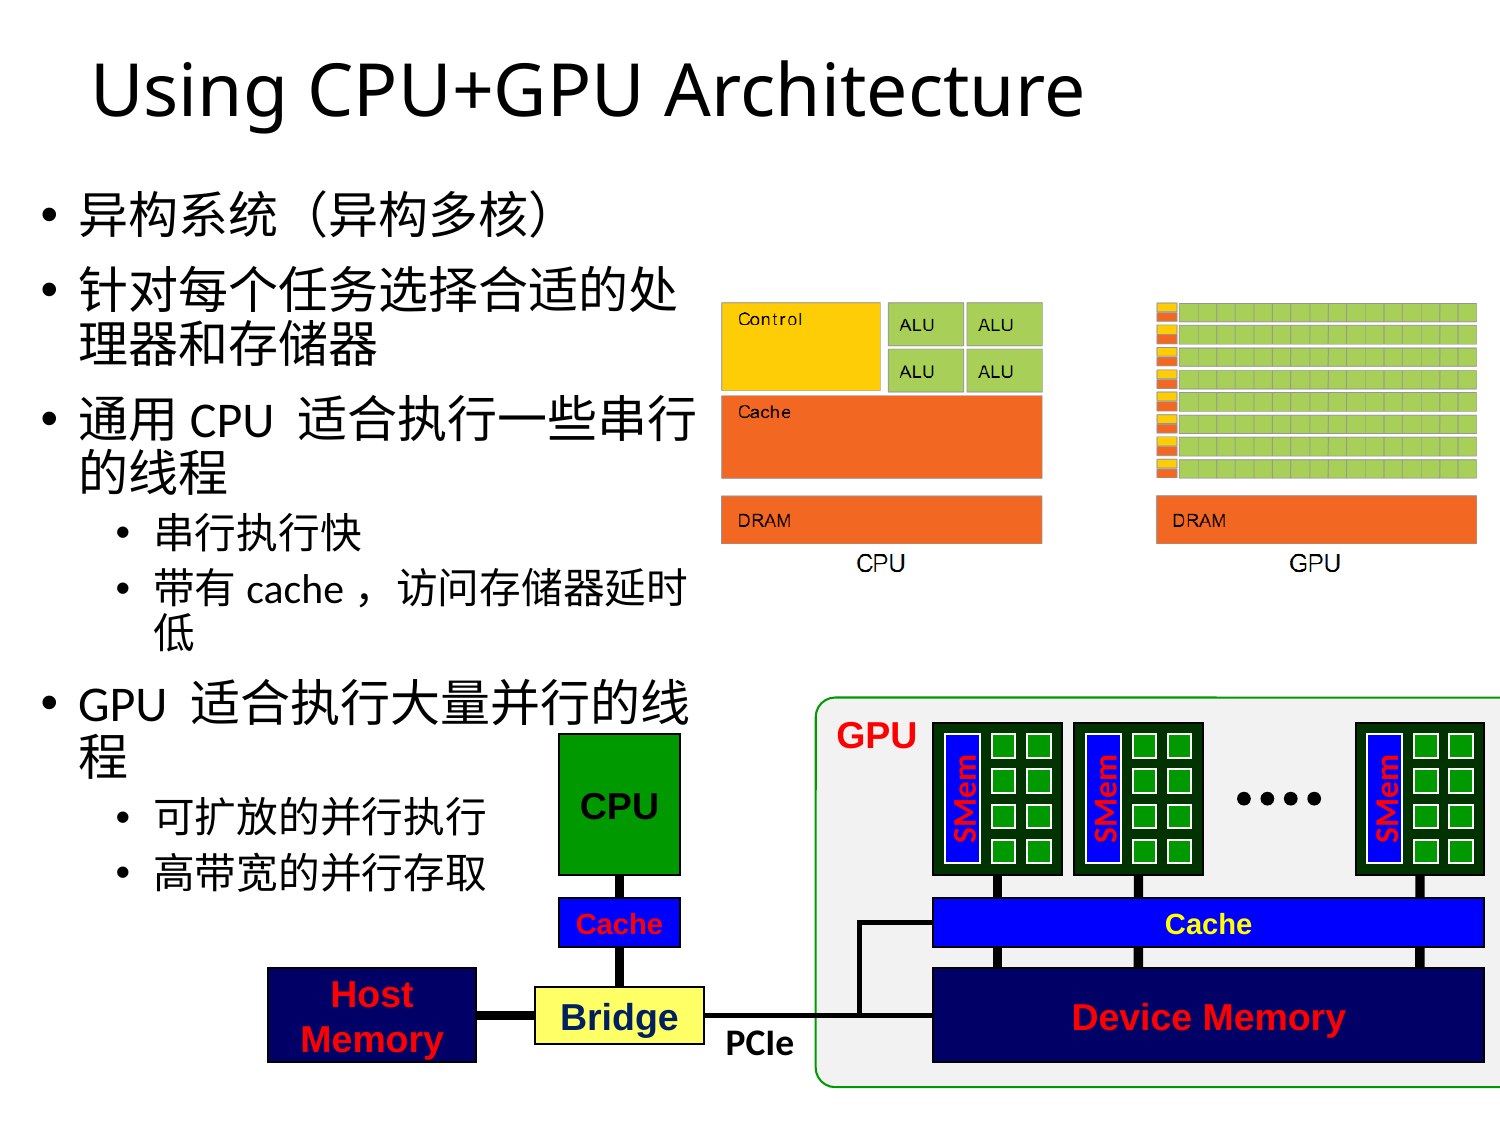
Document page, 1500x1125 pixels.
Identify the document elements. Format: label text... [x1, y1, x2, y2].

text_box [268, 697, 1500, 1088]
title Using CPU+GPU Architecture [75, 45, 1288, 141]
picture [714, 294, 1492, 584]
list 异构系统（异构多核） 针对每个任务选择合适的处理器和存储器 通用CPU 适合执行一些串行的线程 串行执行快 带有cache，访问存储器延时低 GPU 适合执行大量并行的线程 可扩放的并行执行 高带宽的并行存取 [25, 182, 734, 916]
